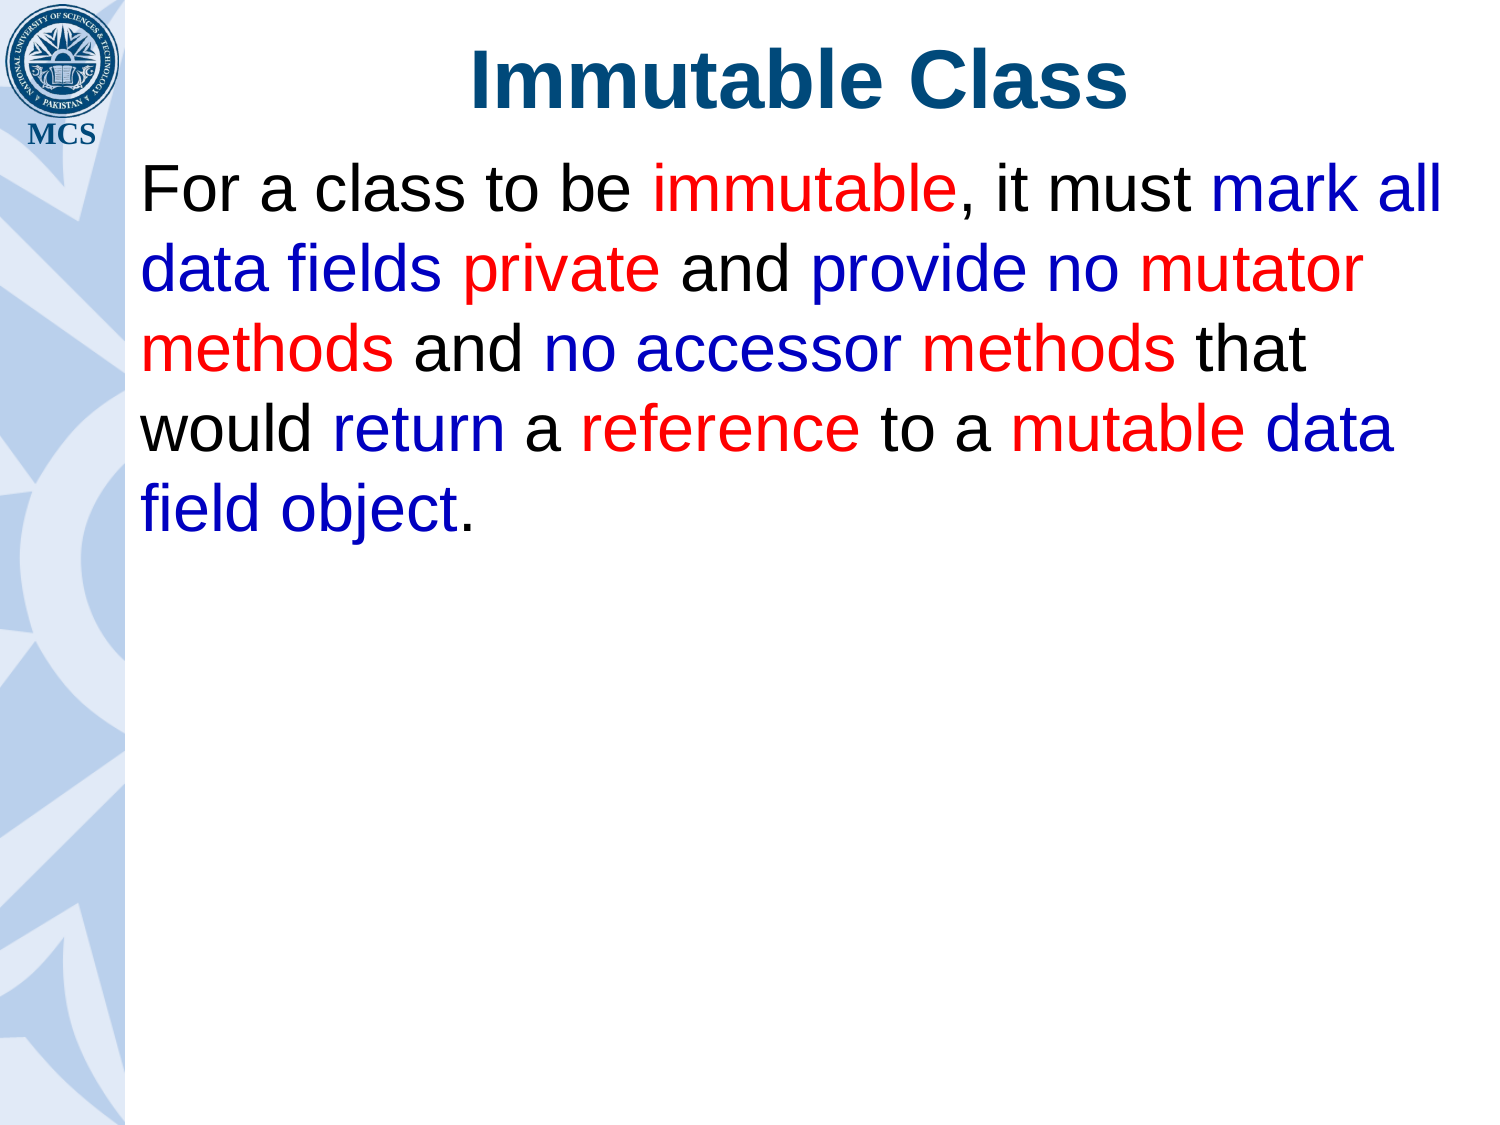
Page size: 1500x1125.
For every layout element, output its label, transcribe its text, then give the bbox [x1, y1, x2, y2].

picture [0, 0, 125, 1125]
list For a class to be immutable, it must mark all data fields private and provide no mutator methods and no accessor methods that would return a reference to a mutable data field object. [125, 137, 1475, 1088]
title Immutable Class [125, 0, 1475, 137]
